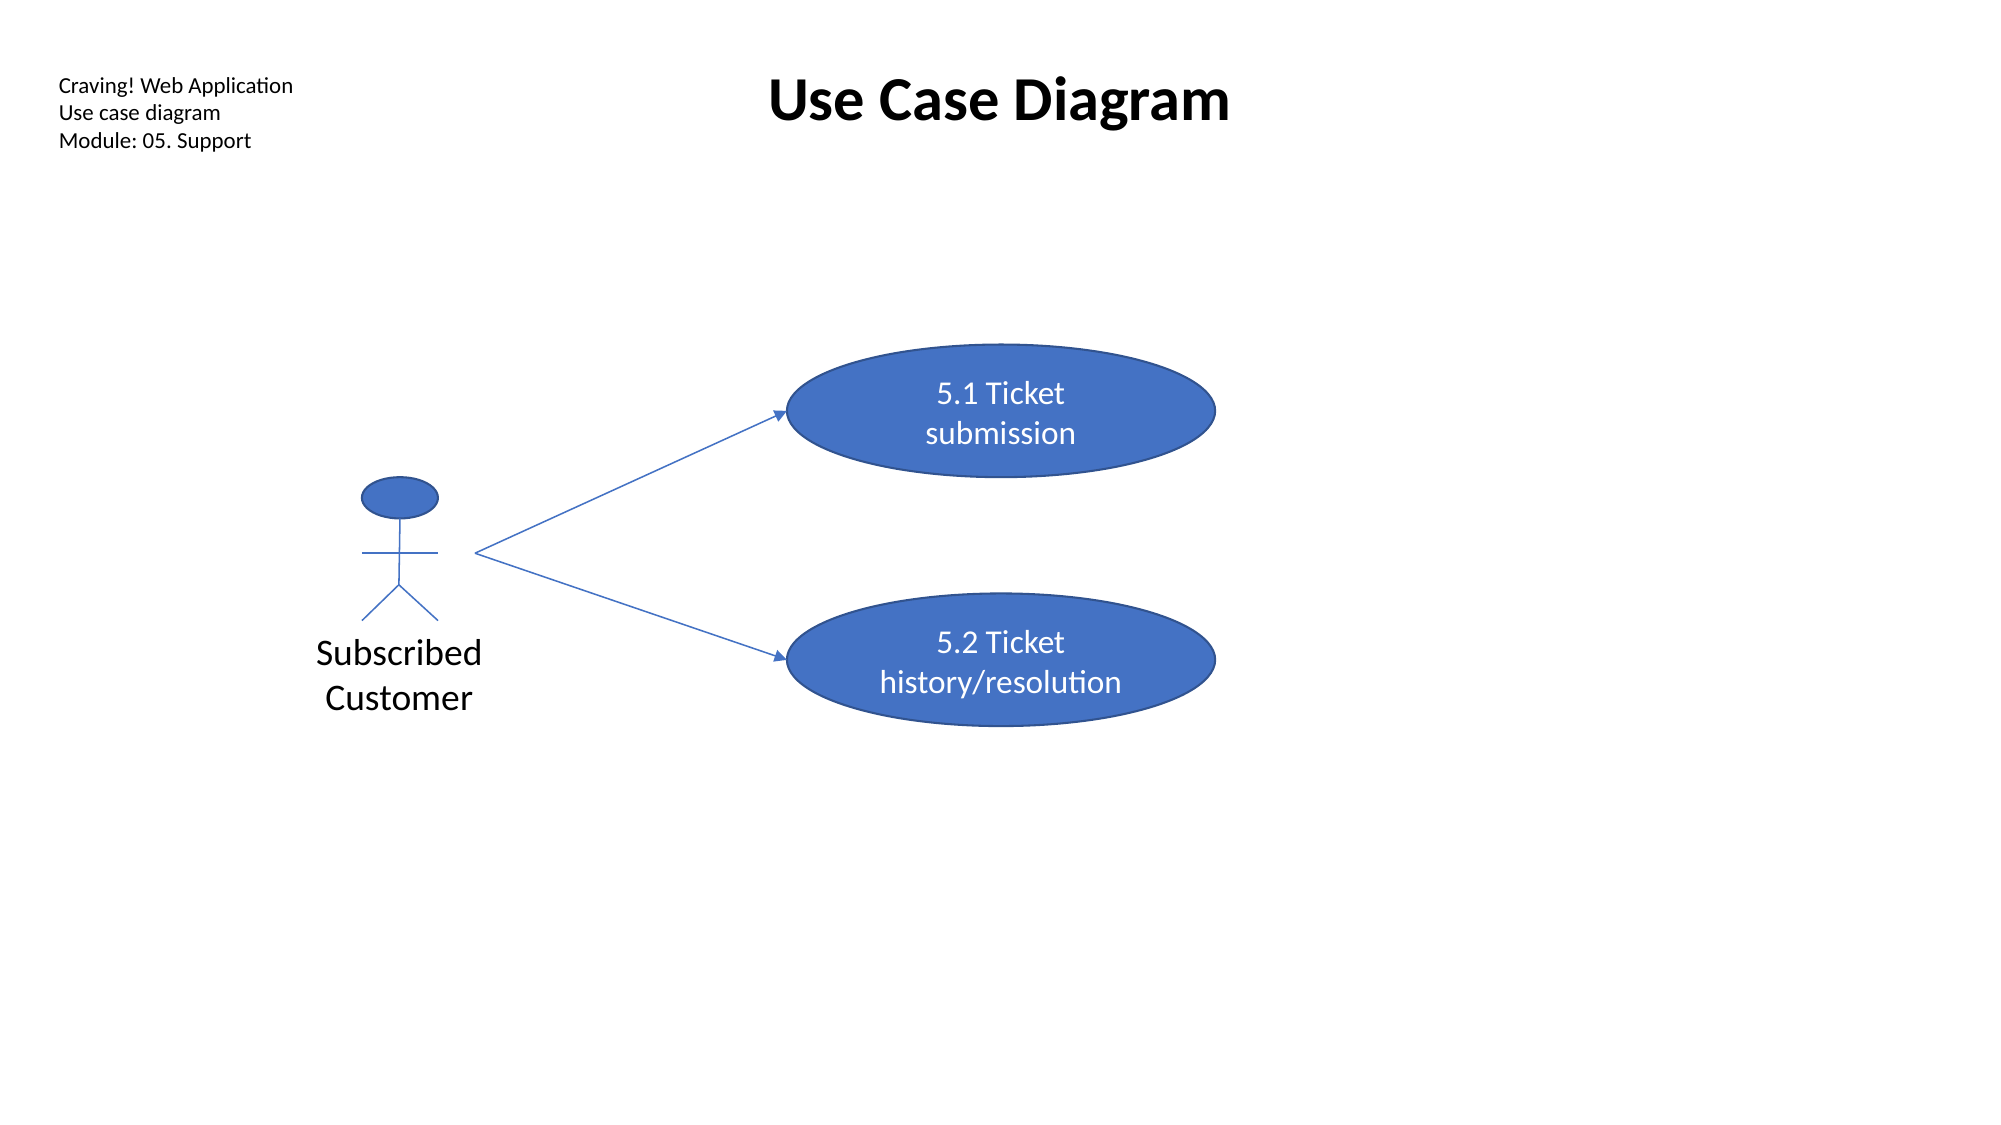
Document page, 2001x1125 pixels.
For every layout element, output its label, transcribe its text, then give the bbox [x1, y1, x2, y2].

text_box Craving! Web Application Use case diagram Module: 05. Support [43, 55, 461, 199]
text_box 5.2 Ticket history/resolution [788, 593, 1216, 727]
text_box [474, 552, 788, 660]
text_box [361, 477, 438, 519]
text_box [361, 584, 397, 621]
text_box Use Case Diagram [726, 42, 1273, 149]
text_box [398, 584, 439, 621]
text_box Subscribed Customer [299, 620, 500, 727]
text_box 5.1 Ticket submission [787, 344, 1216, 478]
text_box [474, 410, 788, 552]
